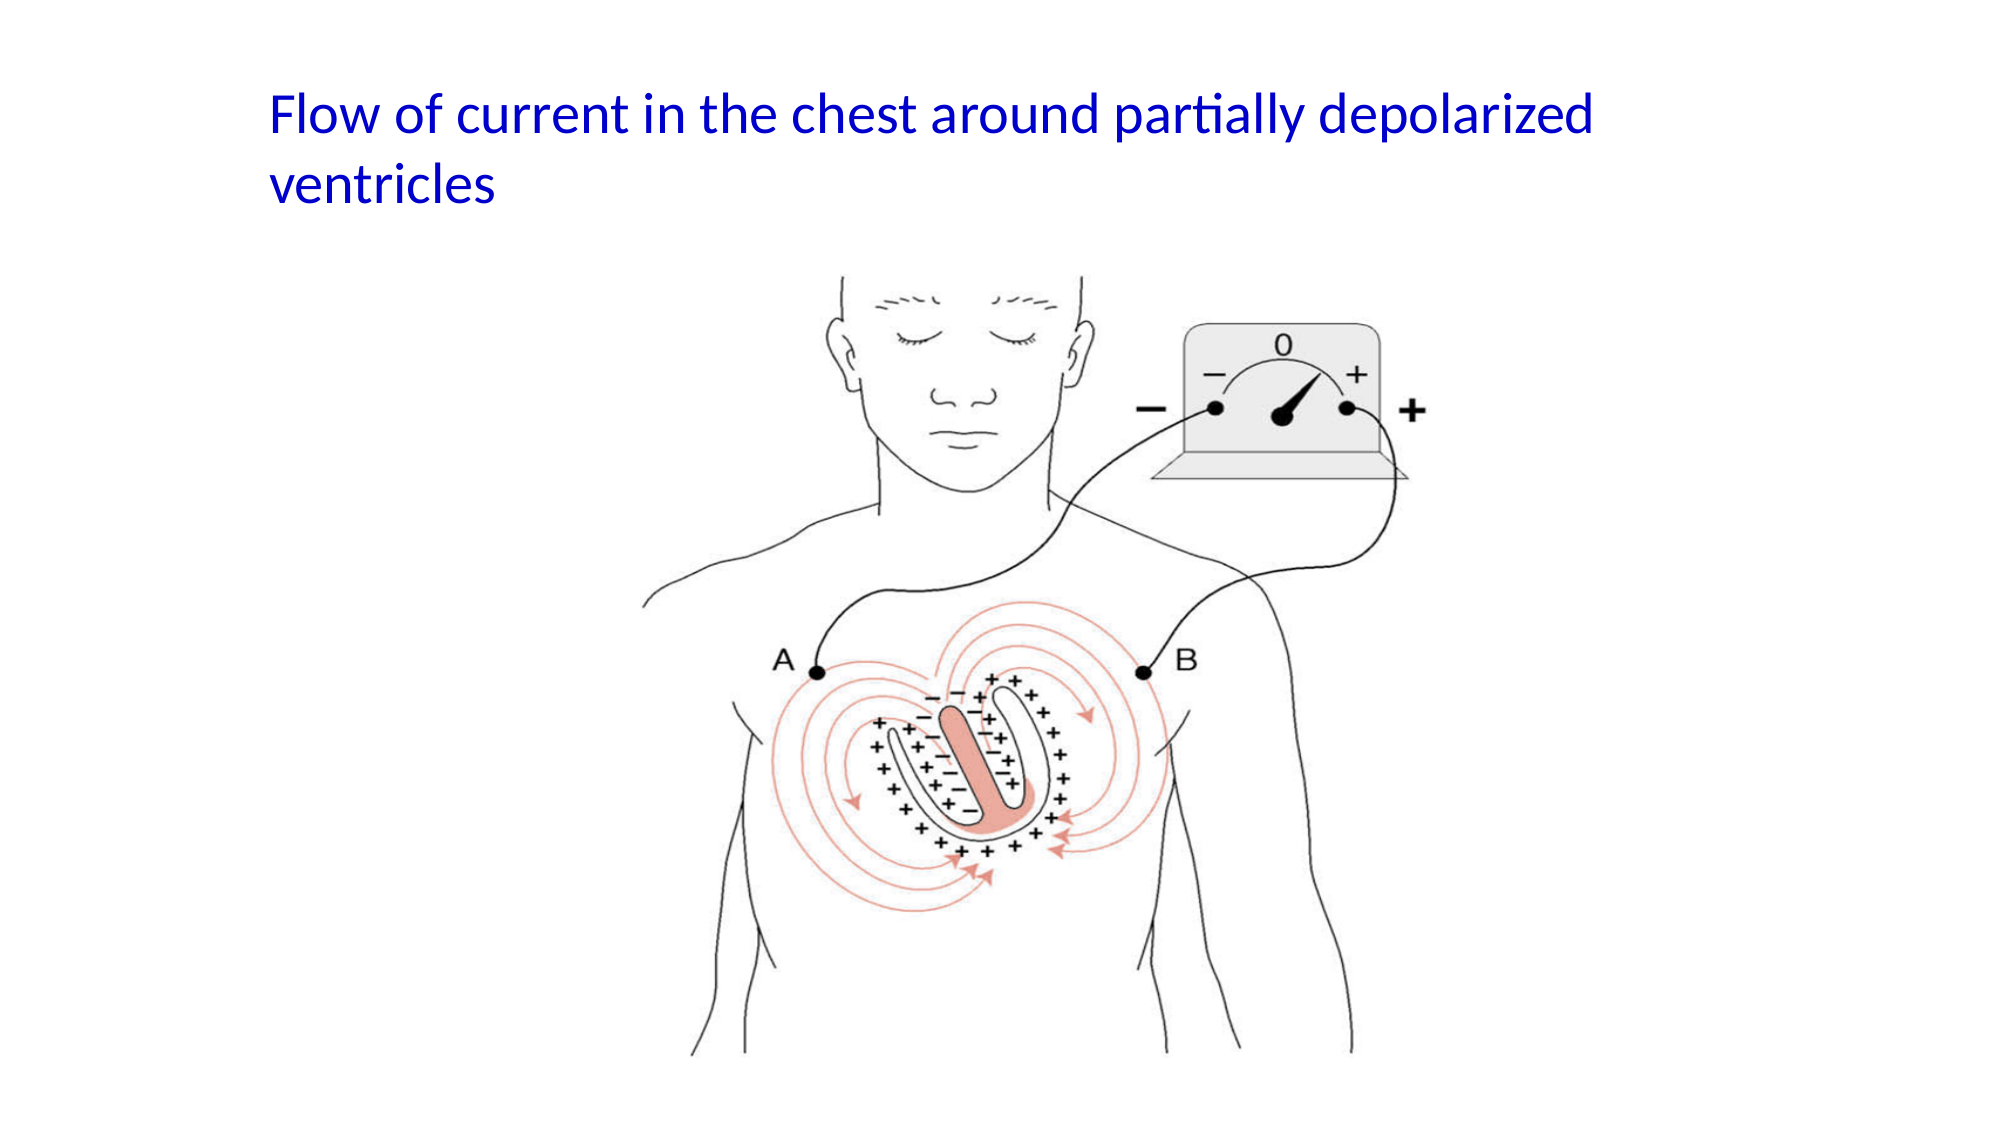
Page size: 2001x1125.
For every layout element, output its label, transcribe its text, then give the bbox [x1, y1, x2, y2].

text_box Flow of current in the chest around partially depolarized ventricles [254, 67, 1793, 223]
picture [640, 274, 1430, 1058]
